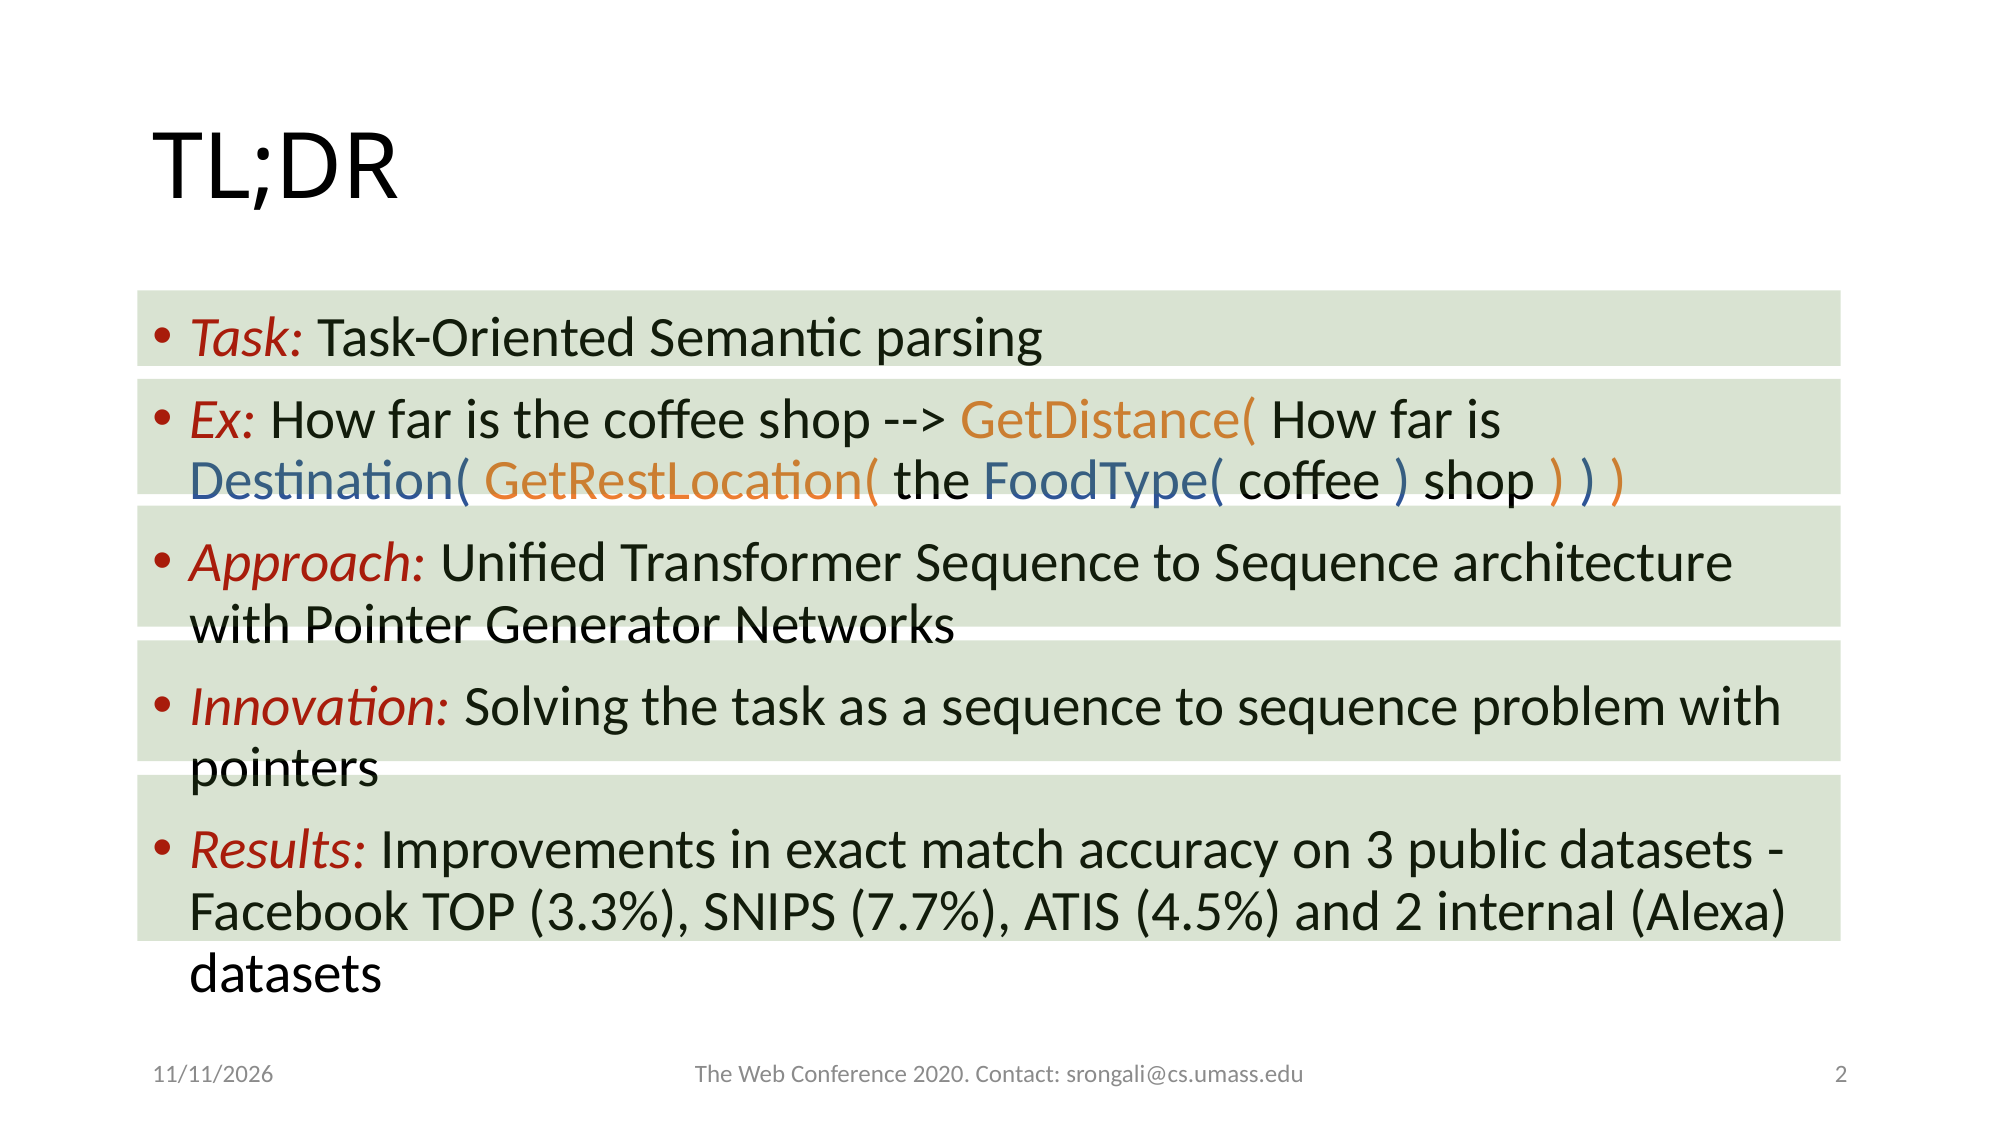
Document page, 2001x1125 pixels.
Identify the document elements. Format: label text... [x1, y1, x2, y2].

text_box [136, 639, 1842, 762]
text_box [136, 505, 1842, 628]
title TL;DR [137, 59, 1863, 278]
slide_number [137, 1042, 588, 1103]
text_box [136, 774, 1842, 942]
slide_number 1 [1412, 1042, 1863, 1103]
list Task: Task-Oriented Semantic parsing Ex: How far is the coffee shop --> GetDistance( How far is Destination( GetRestLocation( the FoodType( coffee ) shop ) ) ) Approach: Unified Transformer Sequence to Sequence architecture with Pointer Generator Networks Innovation: Solving the task as a sequence to sequence problem with pointers Results: Improvements in exact match accuracy on 3 public datasets - Facebook TOP (3.3%), SNIPS (7.7%), ATIS (4.5%) and 2 internal (Alexa) datasets [137, 299, 1863, 1014]
text_box [136, 378, 1842, 495]
text_box [136, 289, 1842, 367]
footer The Web Conference 2020. Contact: srongali@cs.umass.edu [662, 1042, 1338, 1103]
